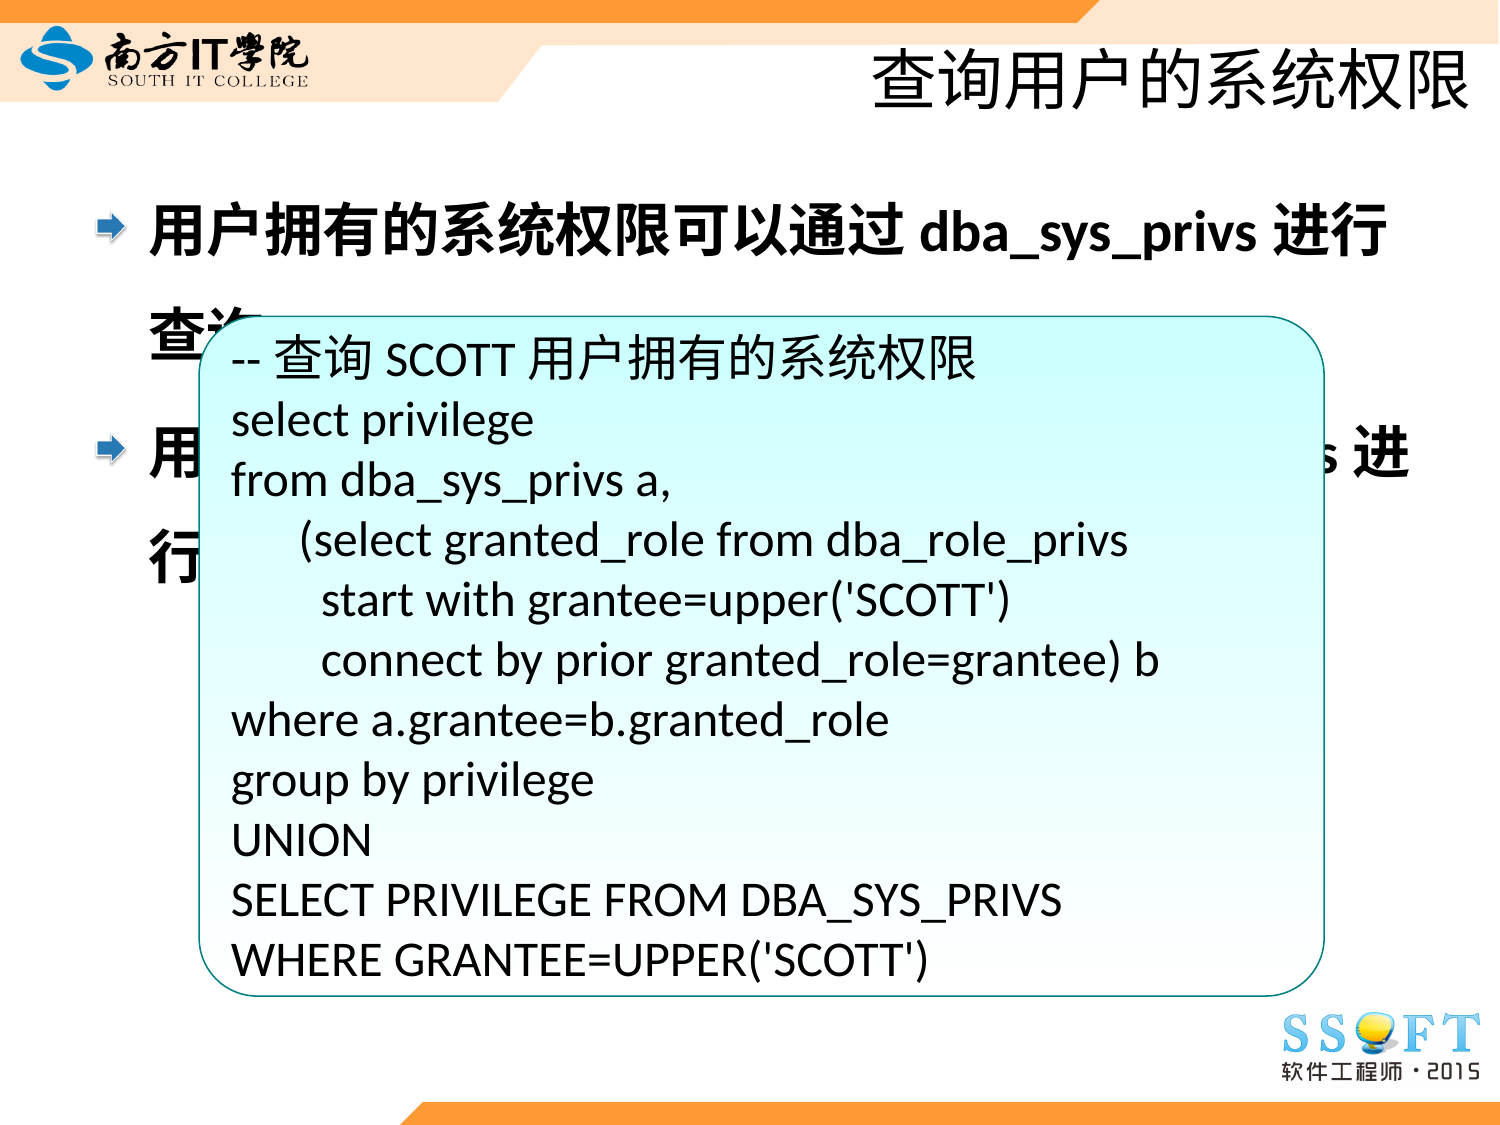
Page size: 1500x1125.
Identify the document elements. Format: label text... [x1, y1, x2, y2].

text_box --查询SCOTT用户拥有的系统权限 select privilege from dba_sys_privs a, (select granted_role from dba_role_privs start with grantee=upper('SCOTT') connect by prior granted_role=grantee) b where a.grantee=b.granted_role group by privilege UNION SELECT PRIVILEGE FROM DBA_SYS_PRIVS WHERE GRANTEE=UPPER('SCOTT') [199, 316, 1325, 997]
picture [91, 207, 131, 249]
picture [91, 429, 131, 471]
picture [0, 0, 328, 126]
list 用户拥有的系统权限可以通过dba_sys_privs进行查询。 用户拥有的角色的权限可以通过dba_role_privs进行查询。 [76, 150, 1428, 598]
title 查询用户的系统权限 [608, 42, 1487, 114]
